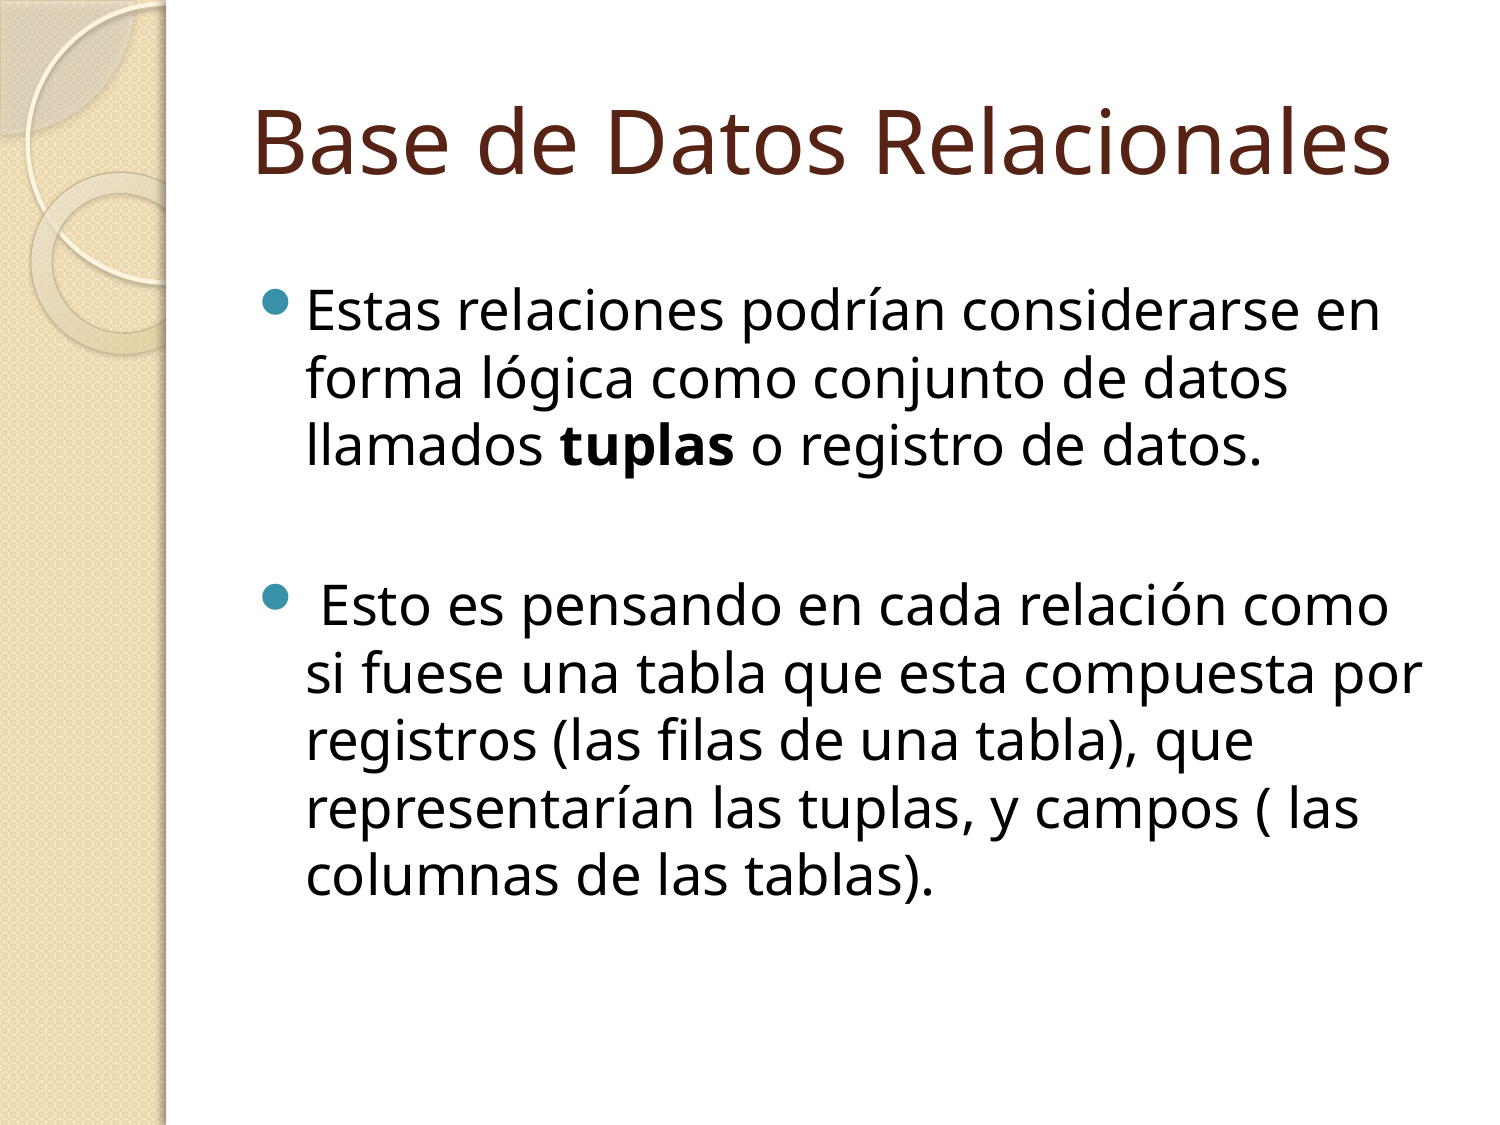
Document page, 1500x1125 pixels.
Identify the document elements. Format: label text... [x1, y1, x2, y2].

list Estas relaciones podrían considerarse en forma lógica como conjunto de datos llamados tuplas o registro de datos. Esto es pensando en cada relación como si fuese una tabla que esta compuesta por registros (las filas de una tabla), que representarían las tuplas, y campos ( las columnas de las tablas). [230, 267, 1461, 935]
title Base de Datos Relacionales [235, 45, 1466, 233]
